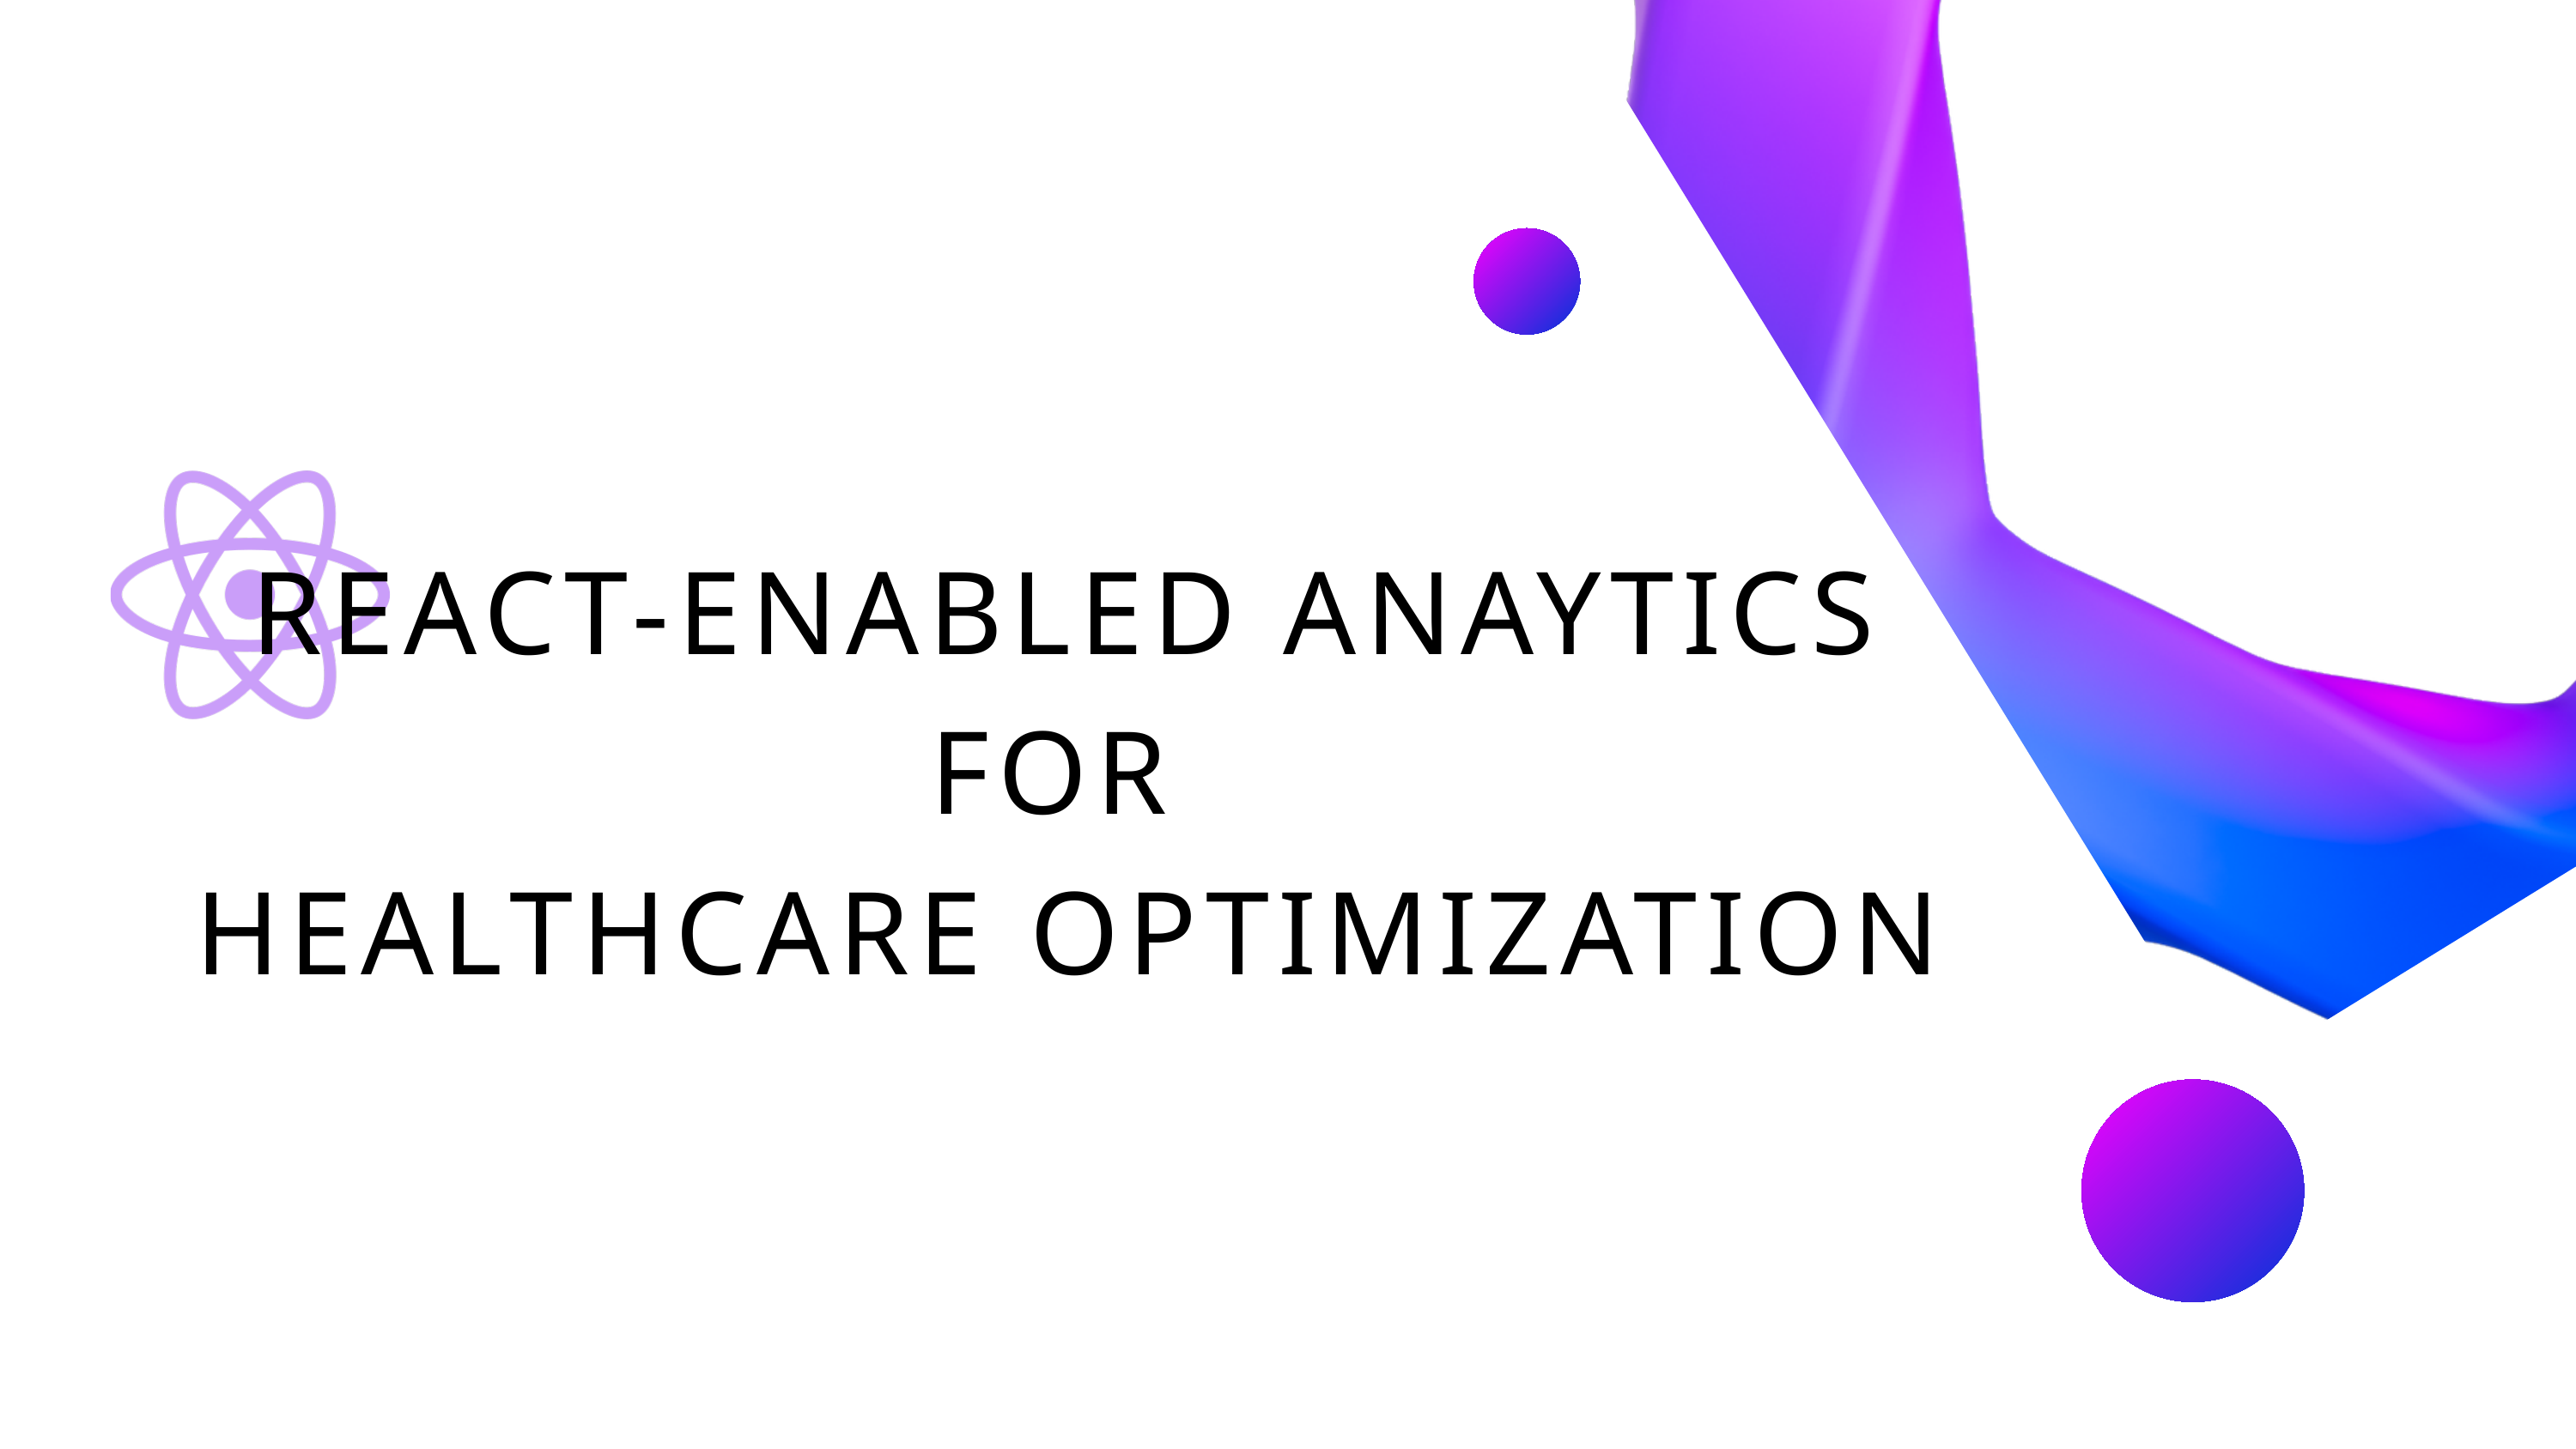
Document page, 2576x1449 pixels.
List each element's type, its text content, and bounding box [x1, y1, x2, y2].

text_box [1580, 0, 2576, 1078]
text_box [1473, 227, 1581, 335]
text_box REACT-ENABLED ANAYTICS FOR HEALTHCARE OPTIMIZATION [171, 517, 1965, 998]
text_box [2081, 1079, 2305, 1302]
text_box [110, 465, 391, 724]
